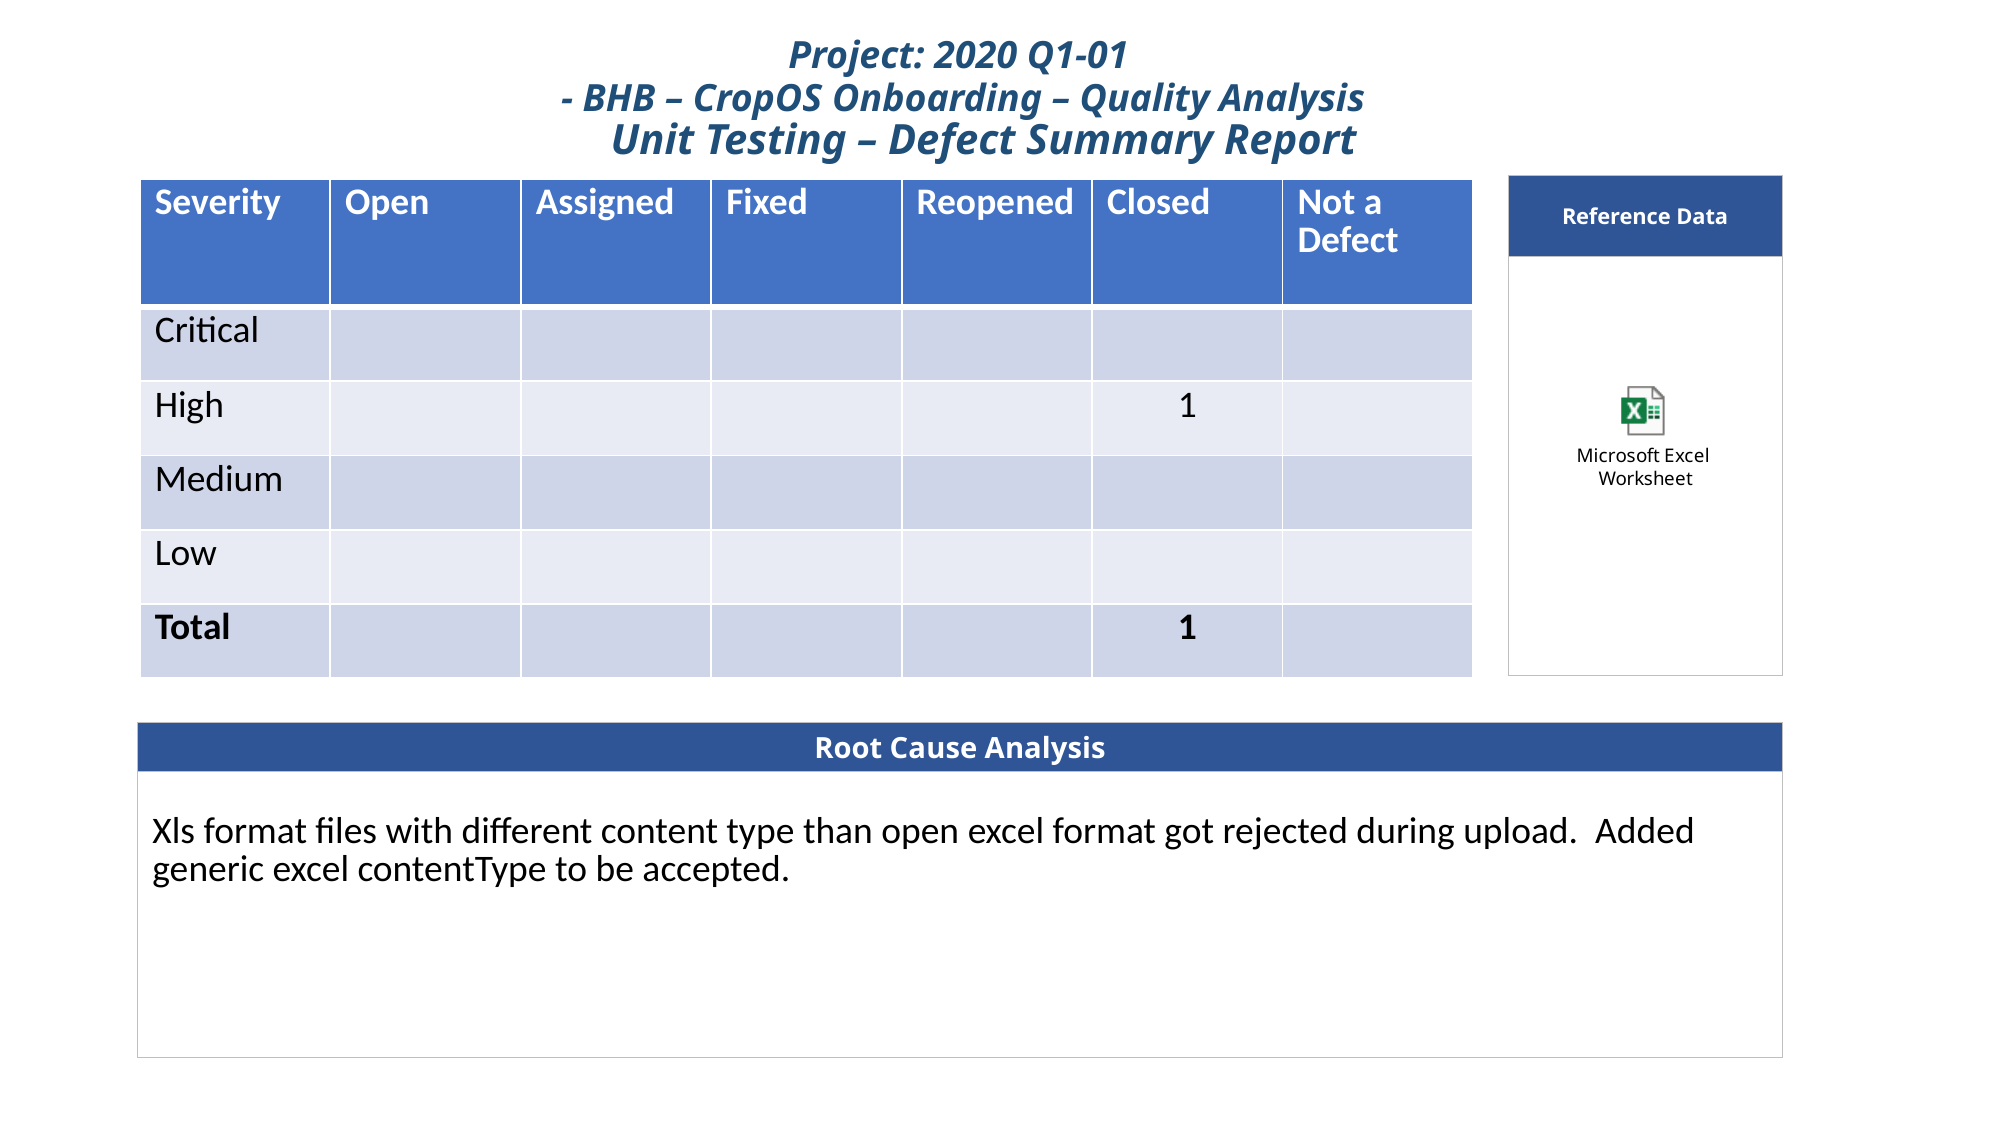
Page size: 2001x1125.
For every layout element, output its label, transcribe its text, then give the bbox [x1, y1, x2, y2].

table_cell [1093, 531, 1282, 603]
table_cell [712, 310, 901, 380]
table_cell [522, 531, 710, 603]
table_header Reopened [903, 188, 1091, 304]
table_header Closed [1093, 188, 1282, 304]
table_cell 1 [1093, 605, 1282, 677]
table_cell [1509, 257, 1782, 675]
table_cell [522, 382, 710, 455]
table_cell Total [141, 605, 329, 677]
table_cell [712, 605, 901, 677]
table_cell [331, 310, 520, 380]
table_cell Critical [141, 310, 329, 380]
table_cell [712, 382, 901, 455]
table_cell Xls format files with different content type than open excel format got rejected during upload. Added generic excel contentType to be accepted. [138, 772, 1782, 1057]
table_cell [331, 605, 520, 677]
table_cell [1283, 310, 1472, 380]
table_cell High [141, 382, 329, 455]
table_cell [1283, 531, 1472, 603]
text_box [1570, 386, 1721, 513]
table_cell Low [141, 531, 329, 603]
table_cell [712, 531, 901, 603]
table_cell [331, 382, 520, 455]
table_cell [331, 456, 520, 529]
table_header Not a Defect [1283, 188, 1472, 304]
table_cell [712, 456, 901, 529]
table_cell [903, 605, 1091, 677]
table_cell [1093, 310, 1282, 380]
text_box Unit Testing – Defect Summary Report [121, 97, 1847, 188]
table_cell [522, 605, 710, 677]
table_cell [903, 310, 1091, 380]
table_cell [903, 456, 1091, 529]
table_cell [331, 531, 520, 603]
table_cell [522, 310, 710, 380]
table_header Open [331, 188, 520, 304]
table_cell [1283, 456, 1472, 529]
table_header Reference Data [1509, 176, 1782, 256]
table_header Fixed [712, 188, 901, 304]
table_cell [903, 382, 1091, 455]
table_cell [1283, 605, 1472, 677]
text_box Project: 2020 Q1-01 - BHB – CropOS Onboarding – Quality Analysis [96, 35, 1822, 126]
table_header Severity [141, 188, 329, 304]
table_cell [1093, 456, 1282, 529]
table_header Assigned [522, 188, 710, 304]
table_cell Medium [141, 456, 329, 529]
table_cell 1 [1093, 382, 1282, 455]
table_cell [903, 531, 1091, 603]
table_header Root Cause Analysis [138, 723, 1782, 771]
table_cell [522, 456, 710, 529]
table_cell [1283, 382, 1472, 455]
